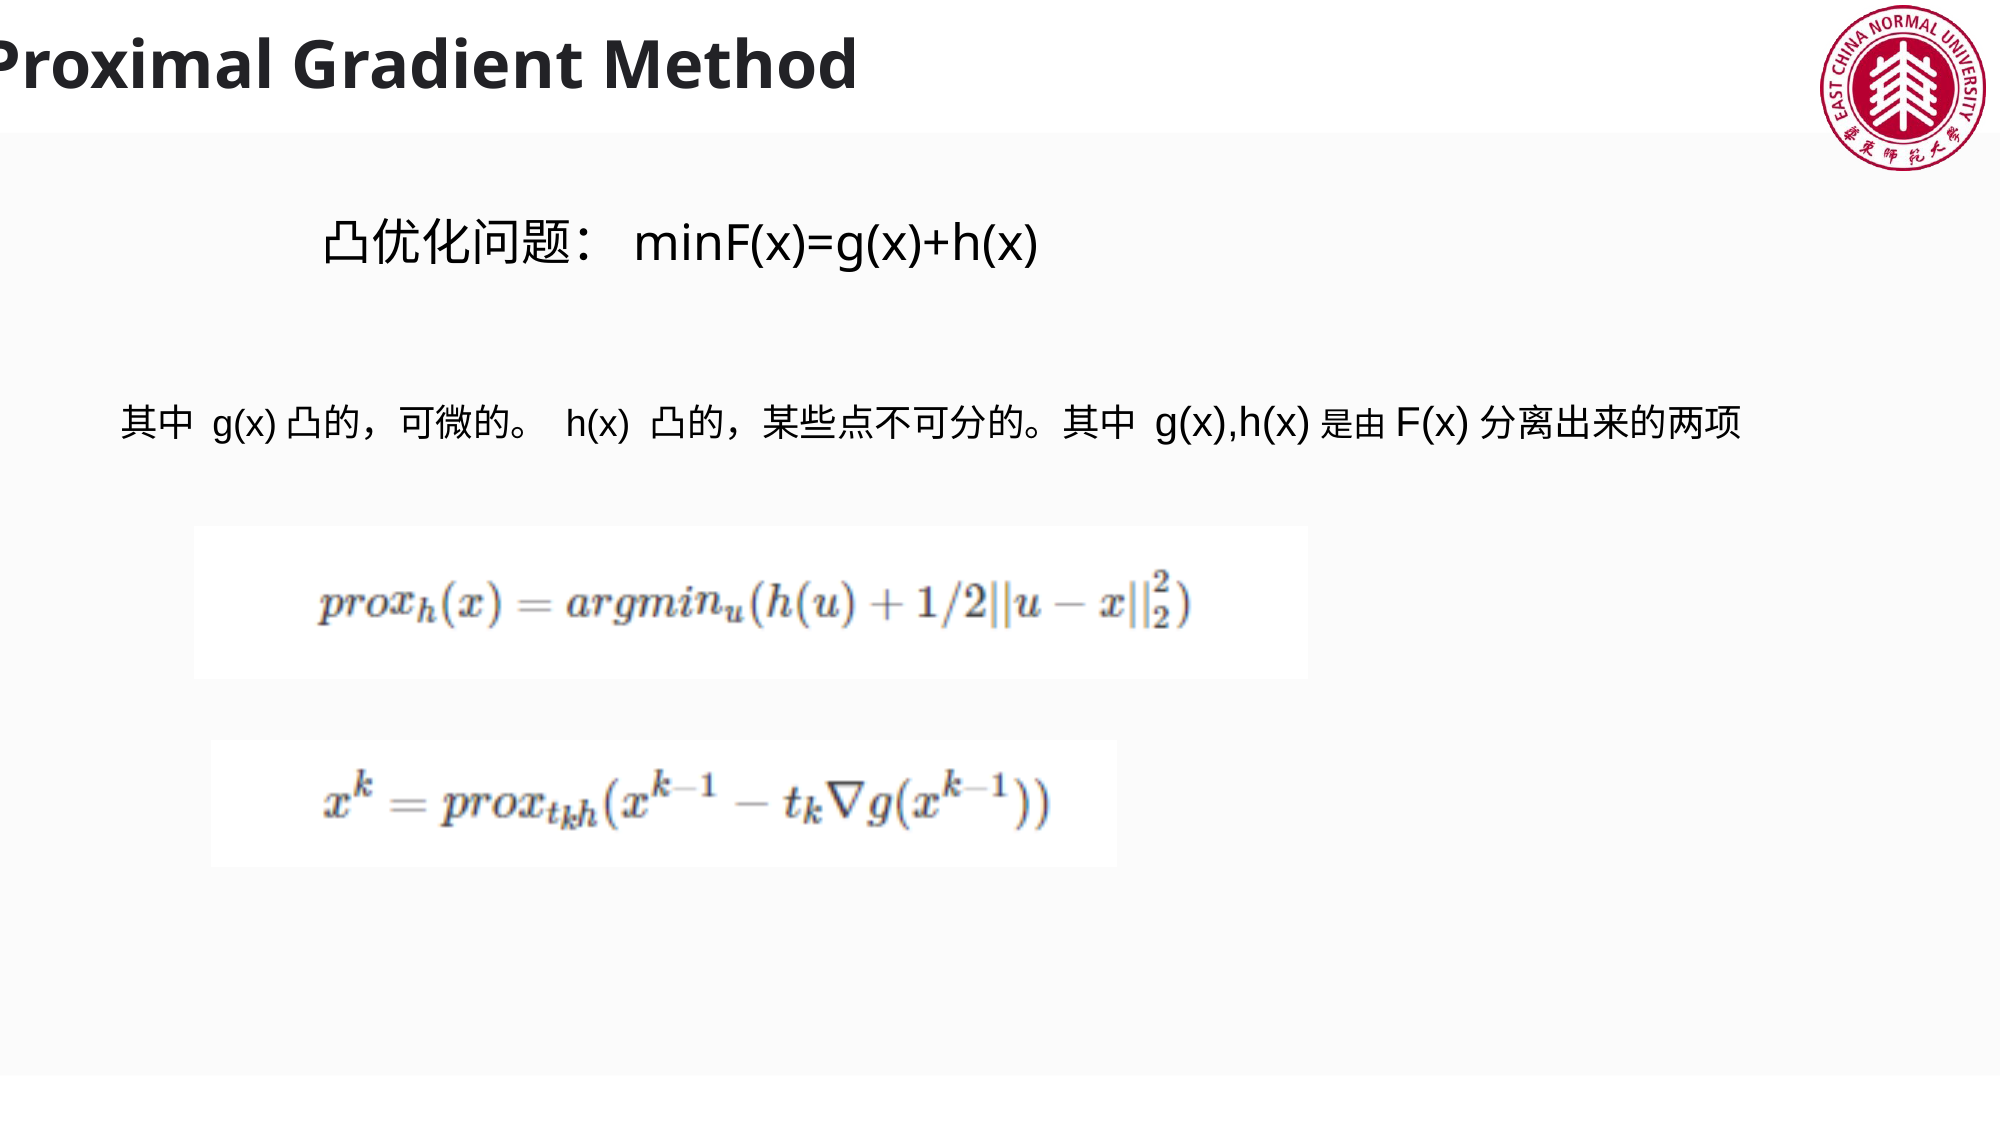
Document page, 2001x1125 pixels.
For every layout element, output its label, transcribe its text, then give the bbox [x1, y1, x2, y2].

text_box Proximal Gradient Method [0, 14, 876, 109]
text_box 其中 g(x)凸的，可微的。 h(x) 凸的，某些点不可分的。其中 g(x),h(x)是由F(x)分离出来的两项 [104, 387, 1762, 453]
picture [211, 740, 1117, 867]
picture [1820, 5, 1986, 171]
text_box 凸优化问题：minF(x)=g(x)+h(x) [306, 203, 1308, 339]
picture [194, 526, 1308, 679]
